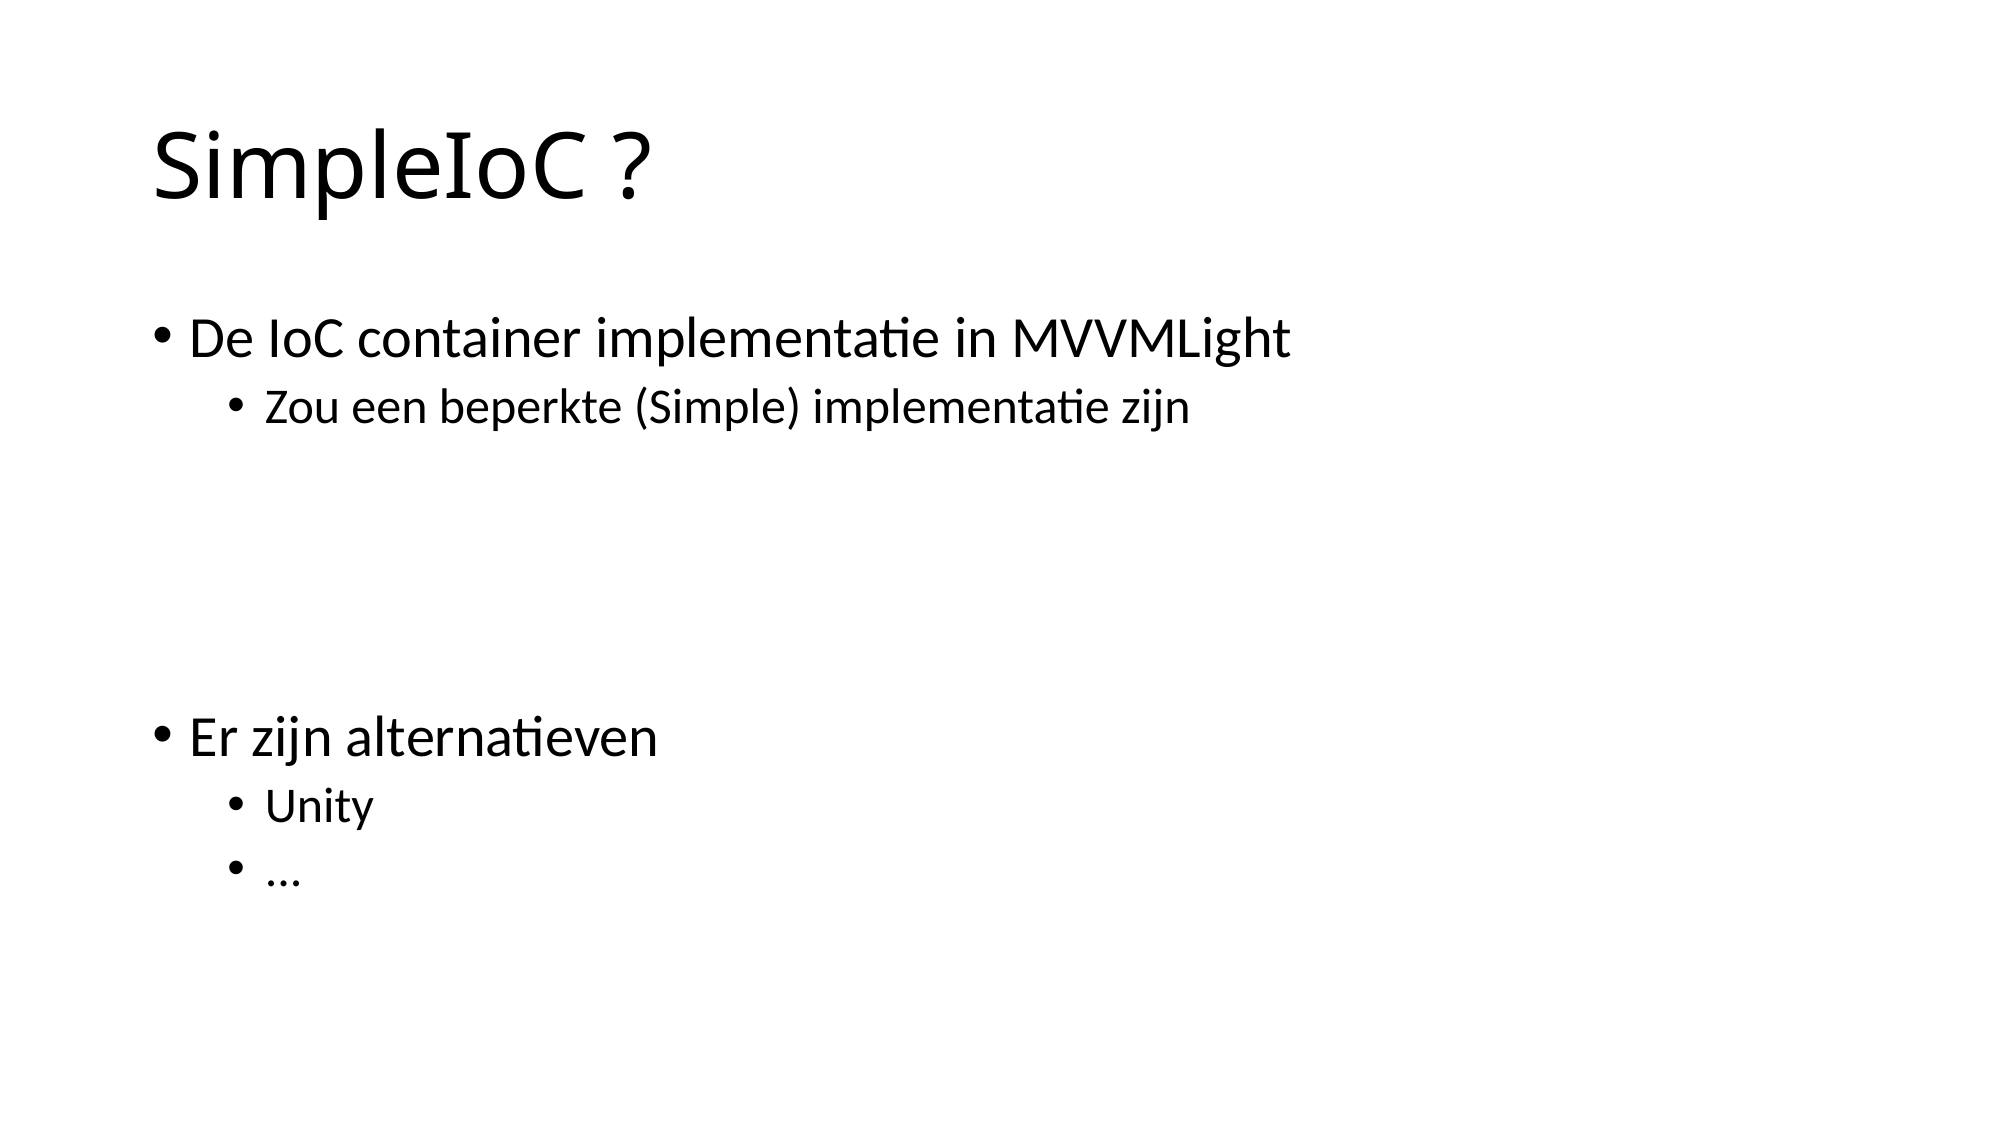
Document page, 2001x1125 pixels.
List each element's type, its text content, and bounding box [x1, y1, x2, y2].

list De IoC container implementatie in MVVMLight Zou een beperkte (Simple) implementatie zijn Er zijn alternatieven Unity ... [137, 299, 1863, 1014]
title SimpleIoC ? [137, 59, 1863, 278]
